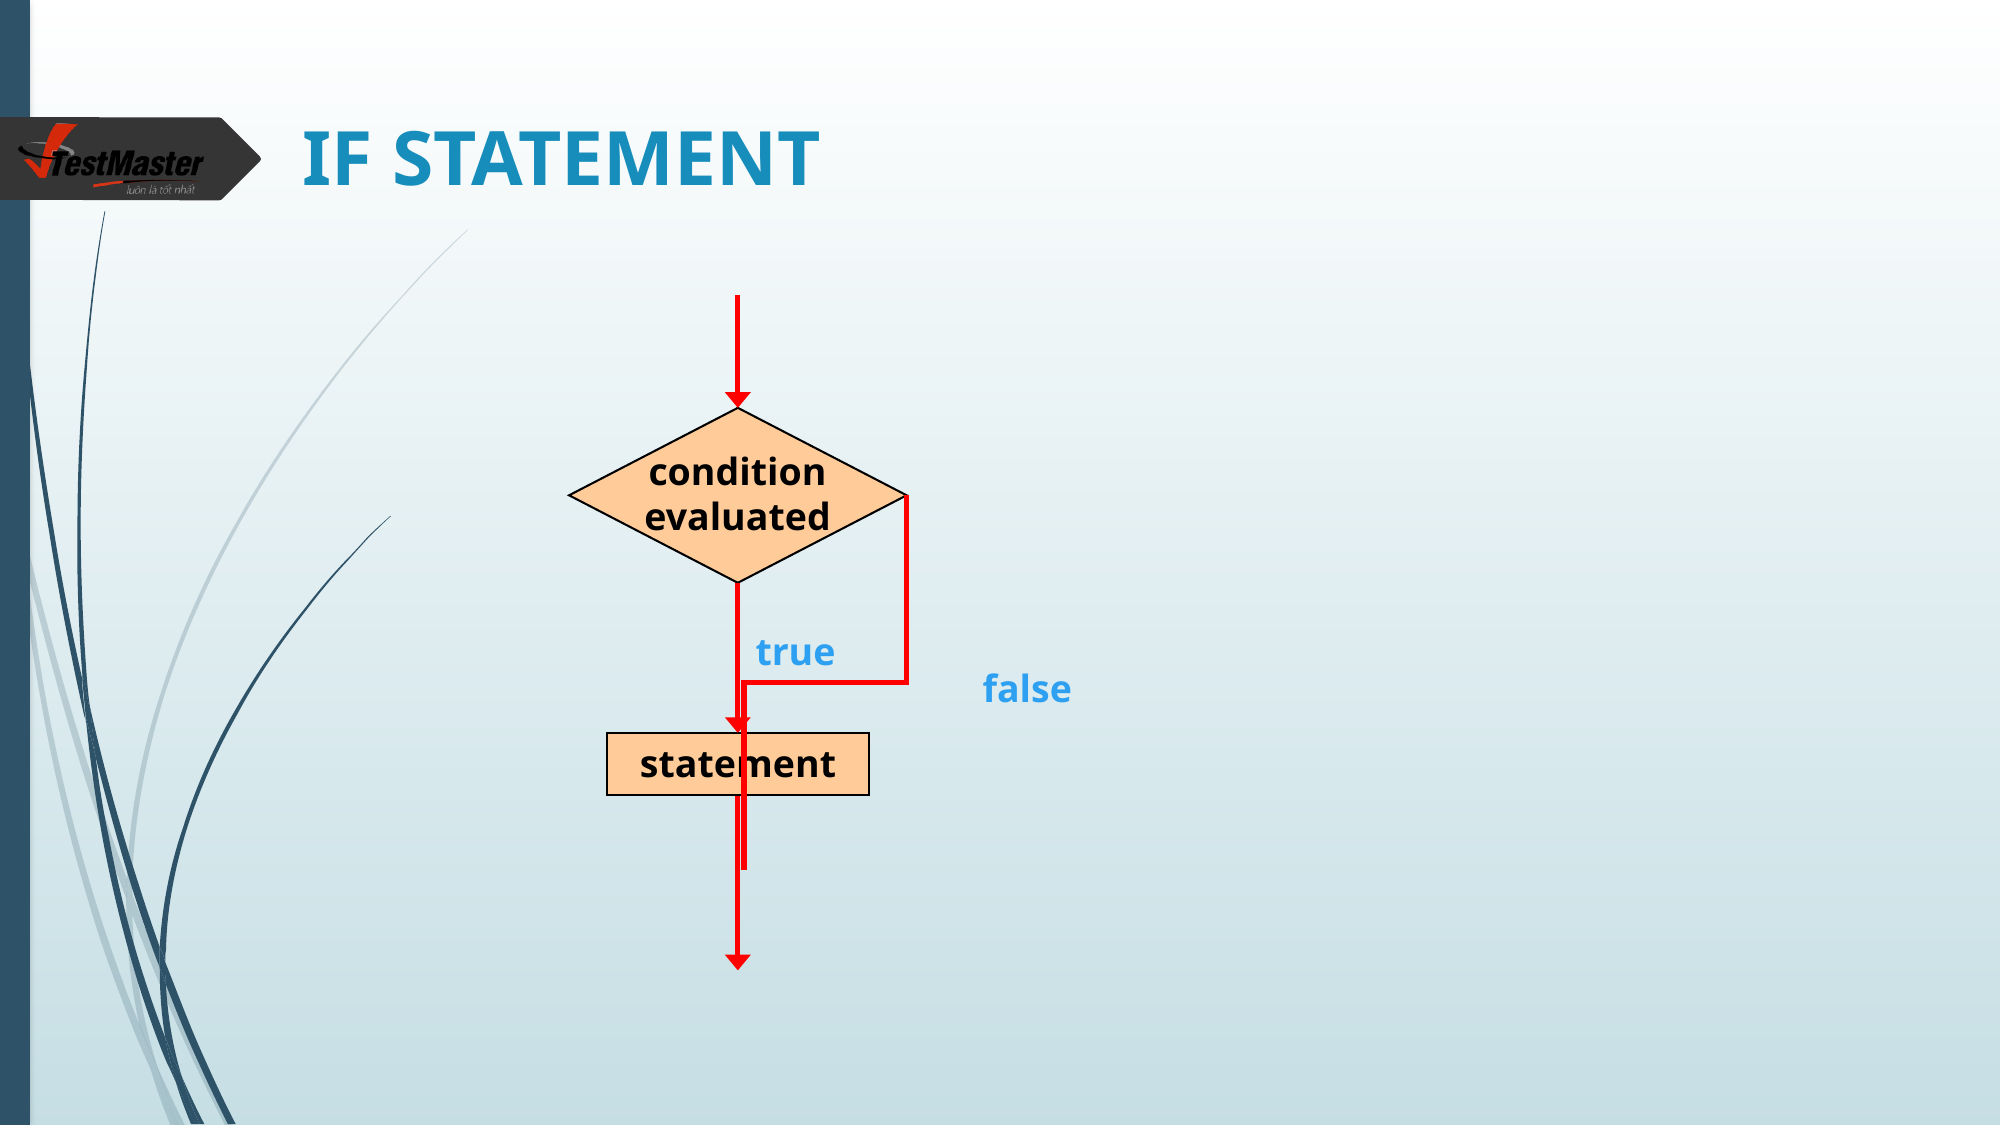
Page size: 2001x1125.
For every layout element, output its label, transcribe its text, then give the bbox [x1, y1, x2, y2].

title IF STATEMENT [287, 102, 1888, 236]
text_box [568, 295, 907, 583]
picture [18, 121, 204, 196]
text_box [606, 582, 739, 796]
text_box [743, 495, 1086, 871]
